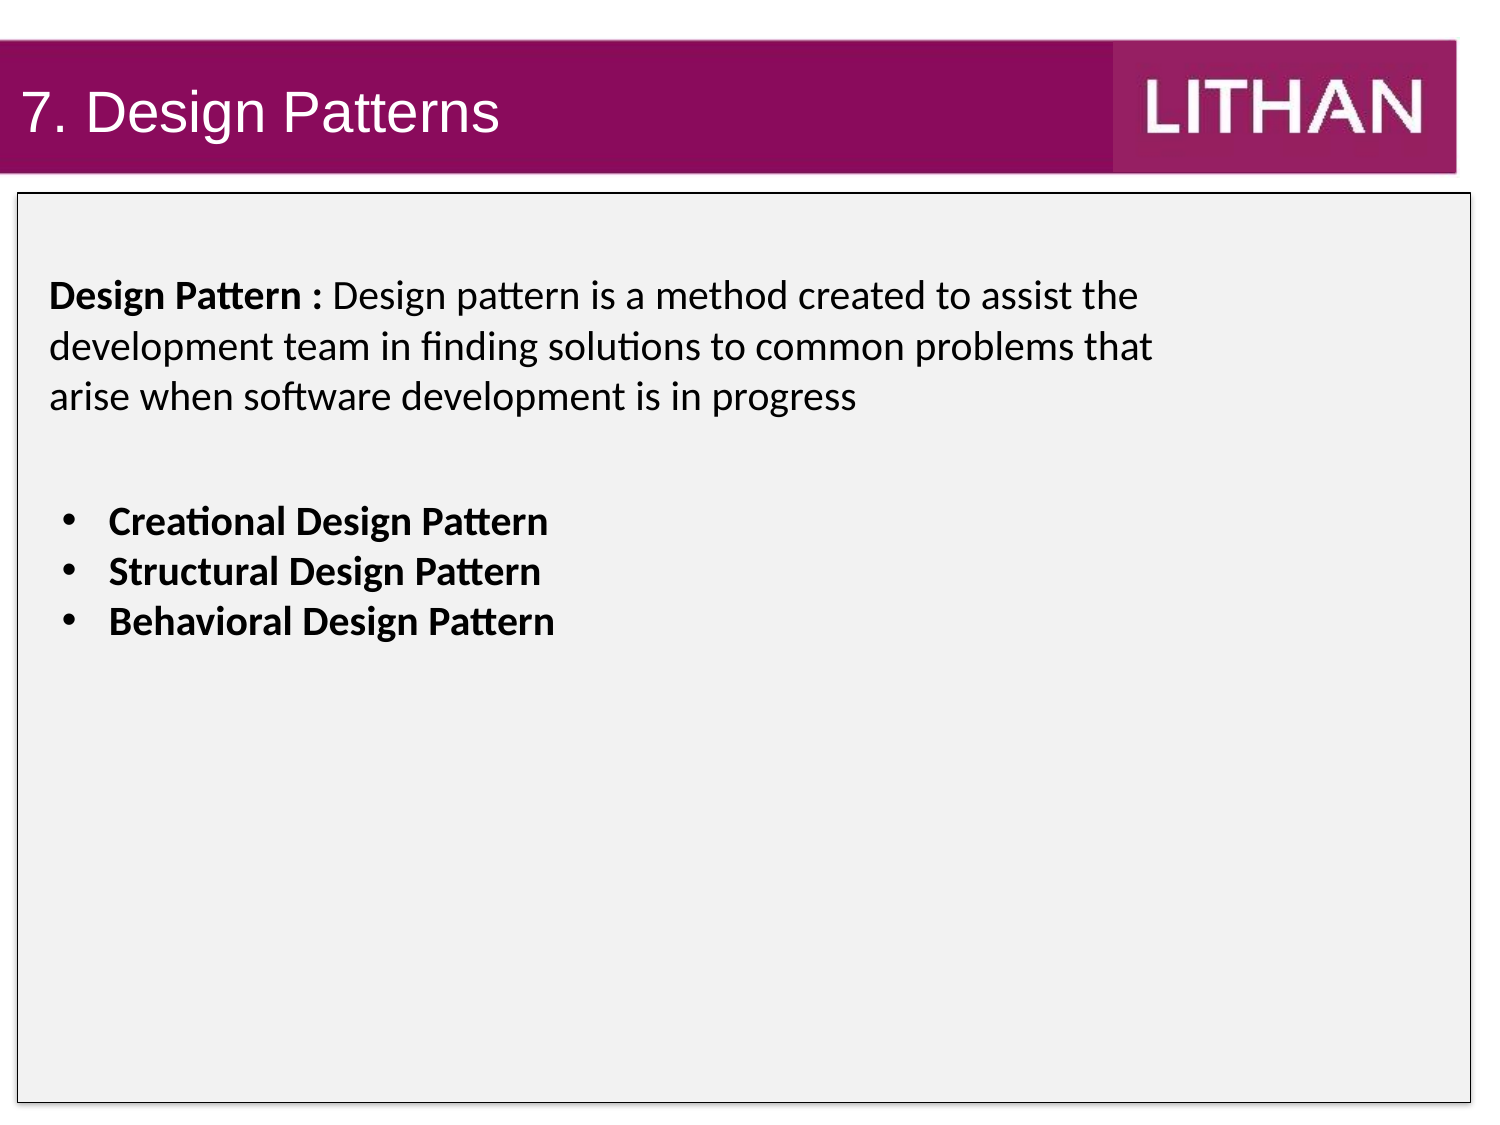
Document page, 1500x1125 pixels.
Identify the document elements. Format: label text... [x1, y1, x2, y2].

text_box [17, 192, 1471, 1103]
text_box 7. Design Patterns [5, 66, 1104, 152]
text_box Creational Design Pattern Structural Design Pattern Behavioral Design Pattern [47, 486, 1252, 652]
text_box Design Pattern : Design pattern is a method created to assist the development team in finding solutions to common problems that arise when software development is in progress [34, 260, 1240, 516]
picture [0, 37, 1460, 178]
text_box [29, 255, 703, 870]
